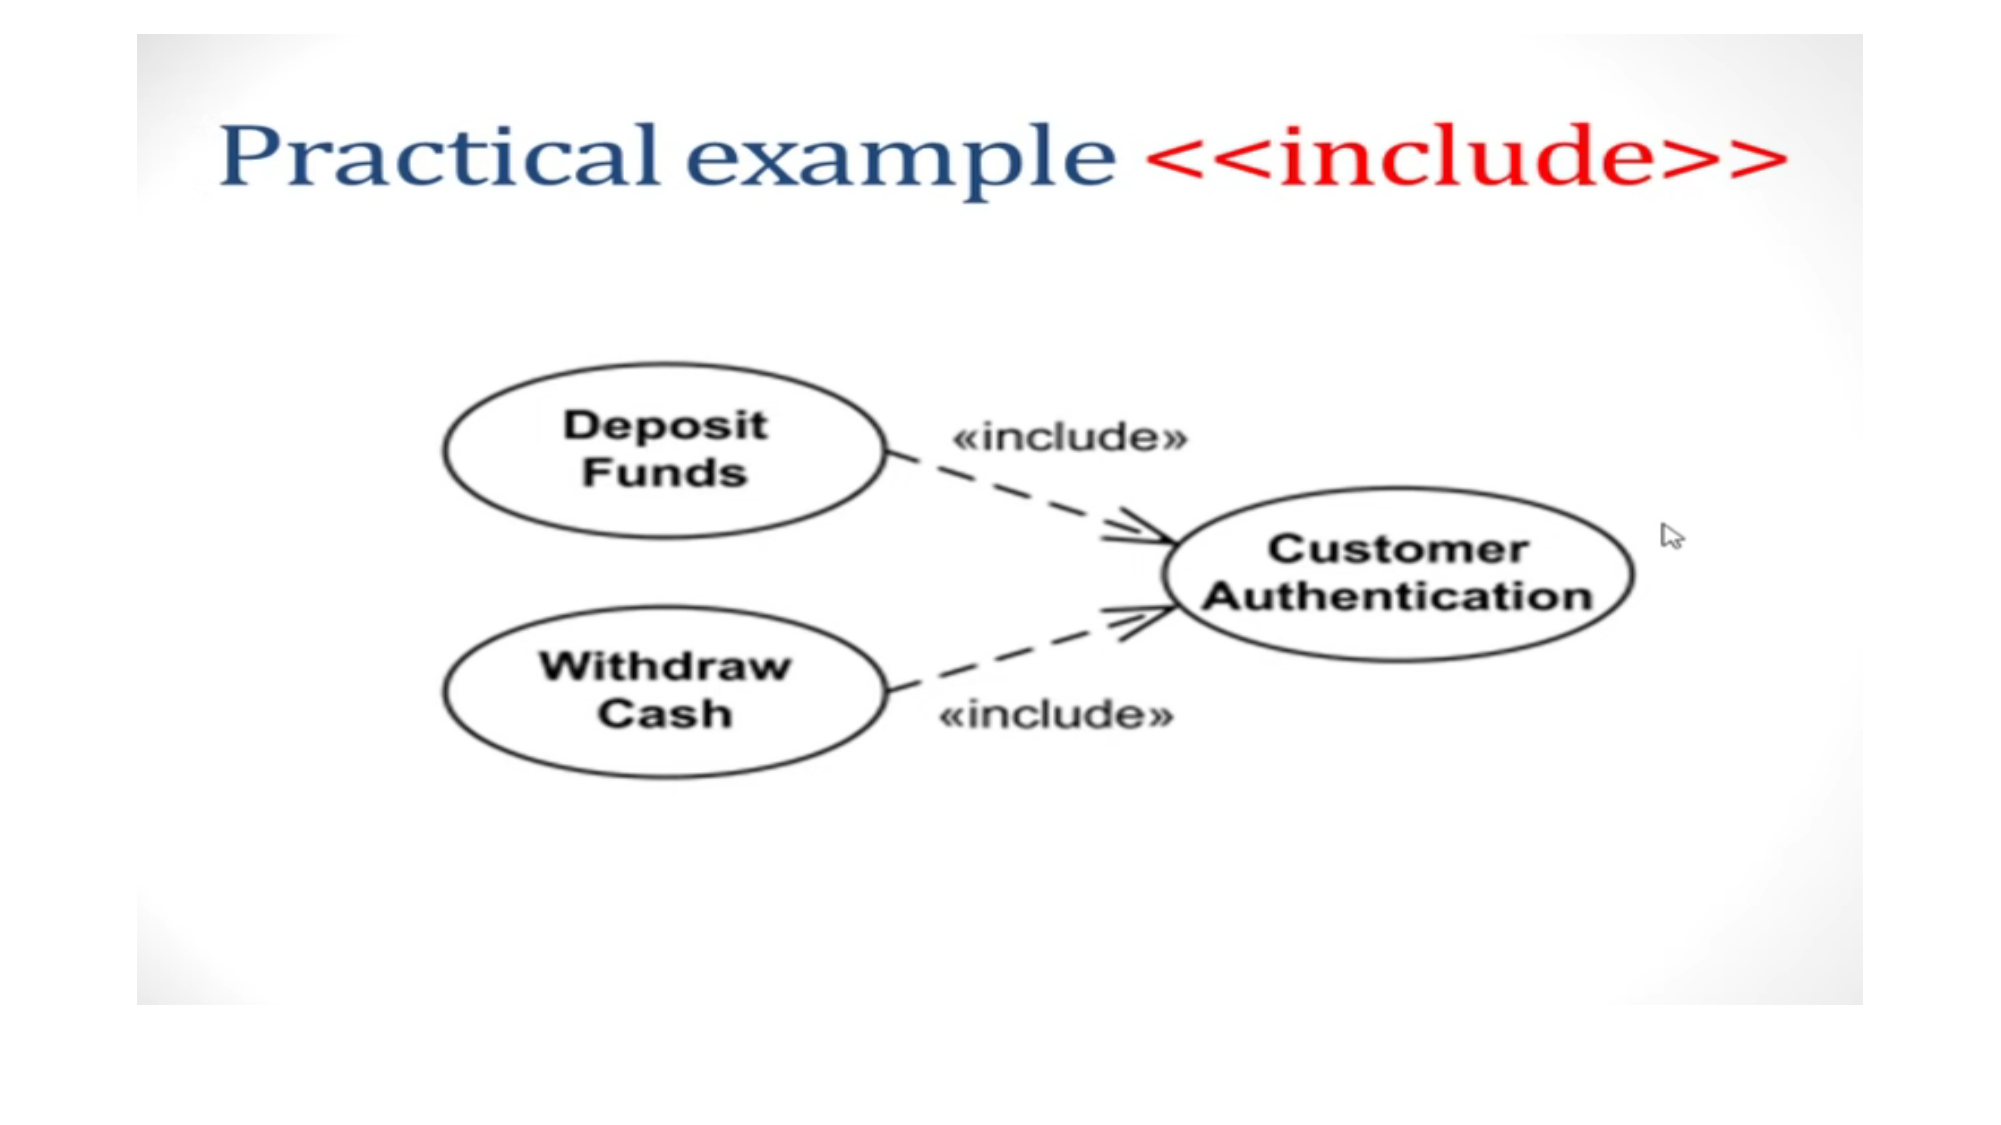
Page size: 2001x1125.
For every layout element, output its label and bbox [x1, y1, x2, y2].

list [137, 34, 1863, 1005]
